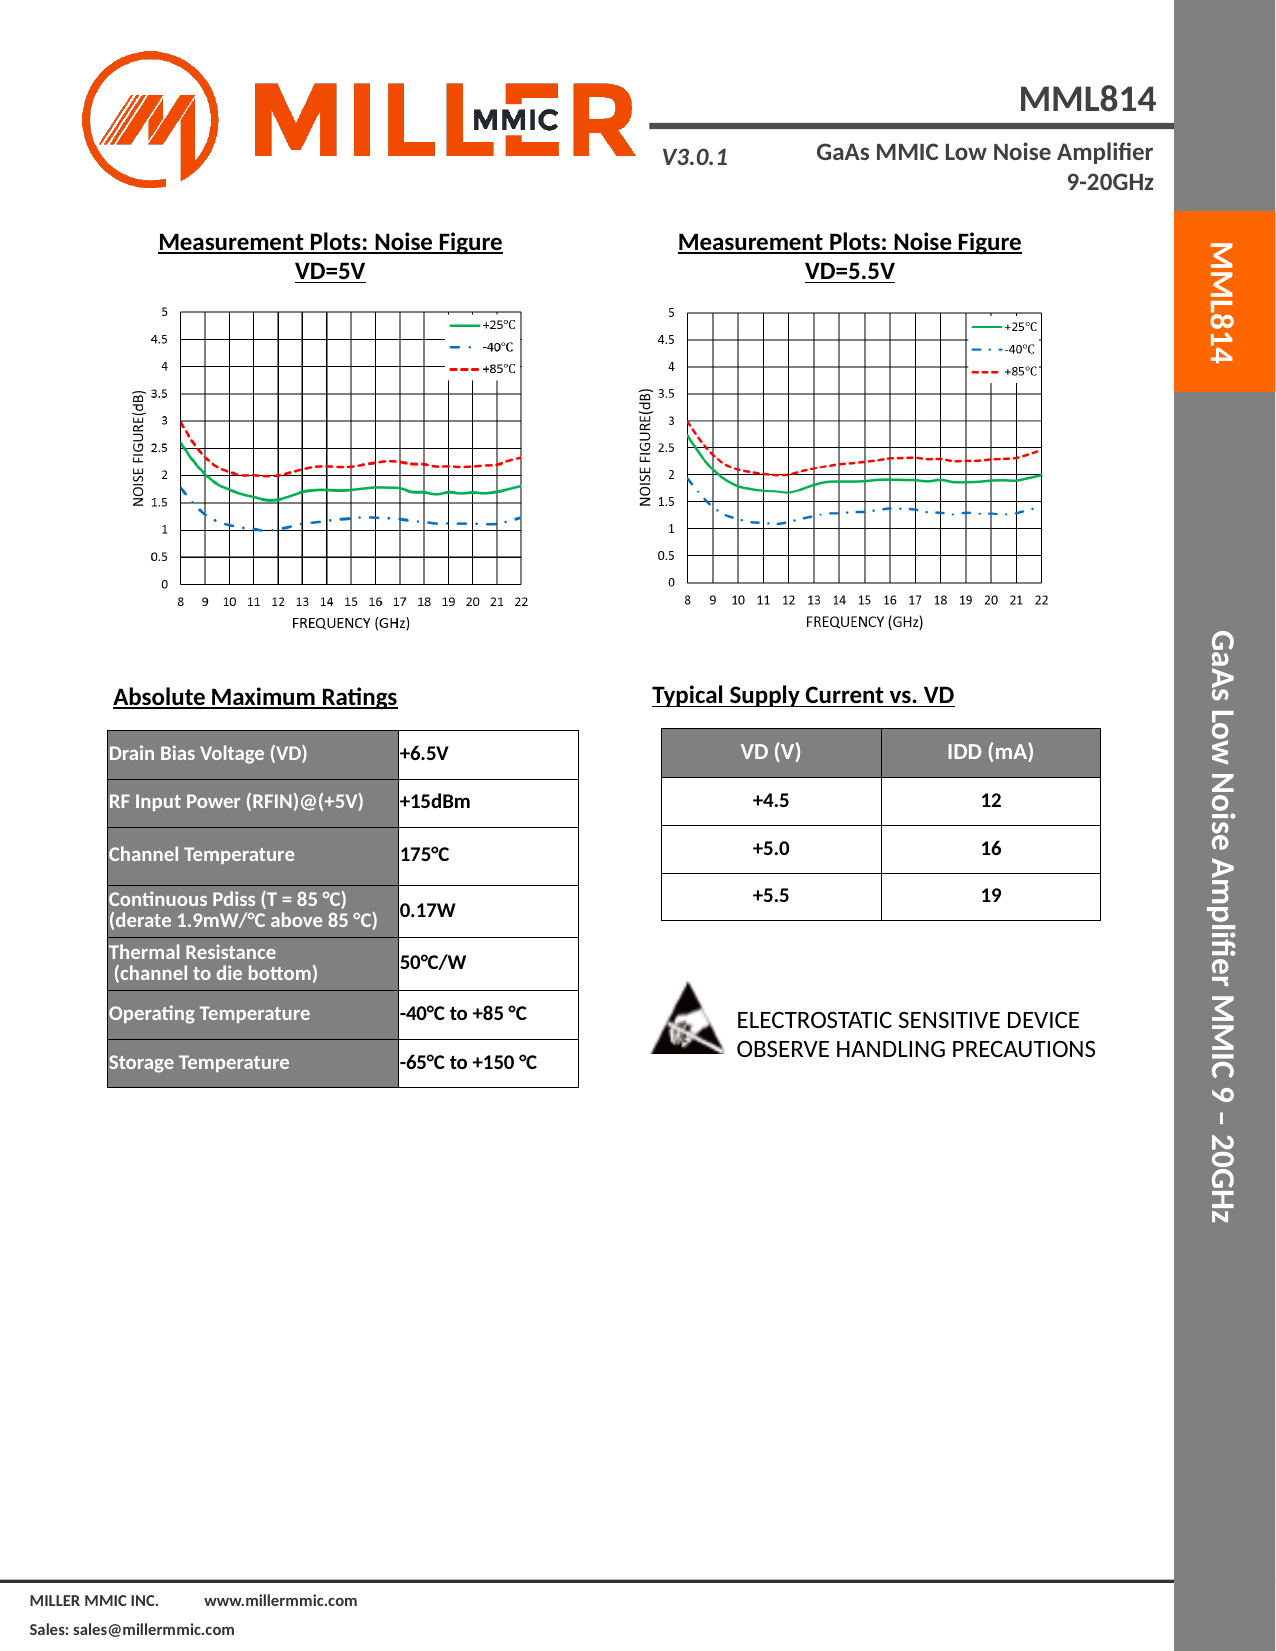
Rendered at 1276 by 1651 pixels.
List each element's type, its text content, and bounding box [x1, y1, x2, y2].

table_cell Operating Temperature [108, 991, 398, 1039]
table_cell -65°C to +150 °C [399, 1040, 578, 1087]
table_header +6.5V [399, 731, 578, 779]
table_cell 0.17W [399, 886, 578, 937]
table_header Drain Bias Voltage (VD) [108, 731, 398, 779]
text_box Typical Supply Current vs. VD [637, 671, 1087, 717]
table_cell +5.0 [662, 826, 881, 873]
table_cell +15dBm [399, 780, 578, 827]
text_box Measurement Plots: Noise Figure VD=5.5V [590, 217, 1111, 293]
table_cell 50°C/W [399, 938, 578, 990]
table_header VD (V) [662, 729, 881, 777]
text_box Measurement Plots: Noise Figure VD=5V [70, 217, 590, 293]
picture [129, 304, 532, 632]
table_header IDD (mA) [882, 729, 1100, 777]
table_cell 19 [882, 874, 1100, 920]
table_cell 175°C [399, 828, 578, 885]
table_cell RF Input Power (RFIN)@(+5V) [108, 780, 398, 827]
picture [82, 51, 636, 188]
picture [649, 978, 725, 1054]
table_cell Storage Temperature [108, 1040, 398, 1087]
table_cell +5.5 [662, 874, 881, 920]
text_box Absolute Maximum Ratings [98, 673, 548, 719]
table_cell 16 [882, 826, 1100, 873]
picture [637, 304, 1051, 632]
table_cell -40°C to +85 °C [399, 991, 578, 1039]
table_cell +4.5 [662, 778, 881, 825]
table_cell Thermal Resistance (channel to die bottom) [108, 938, 398, 990]
table_cell Channel Temperature [108, 828, 398, 885]
table_cell Continuous Pdiss (T = 85 °C) (derate 1.9mW/°C above 85 °C) [108, 886, 398, 937]
text_box ELECTROSTATIC SENSITIVE DEVICE OBSERVE HANDLING PRECAUTIONS [721, 995, 1162, 1071]
table_cell 12 [882, 778, 1100, 825]
